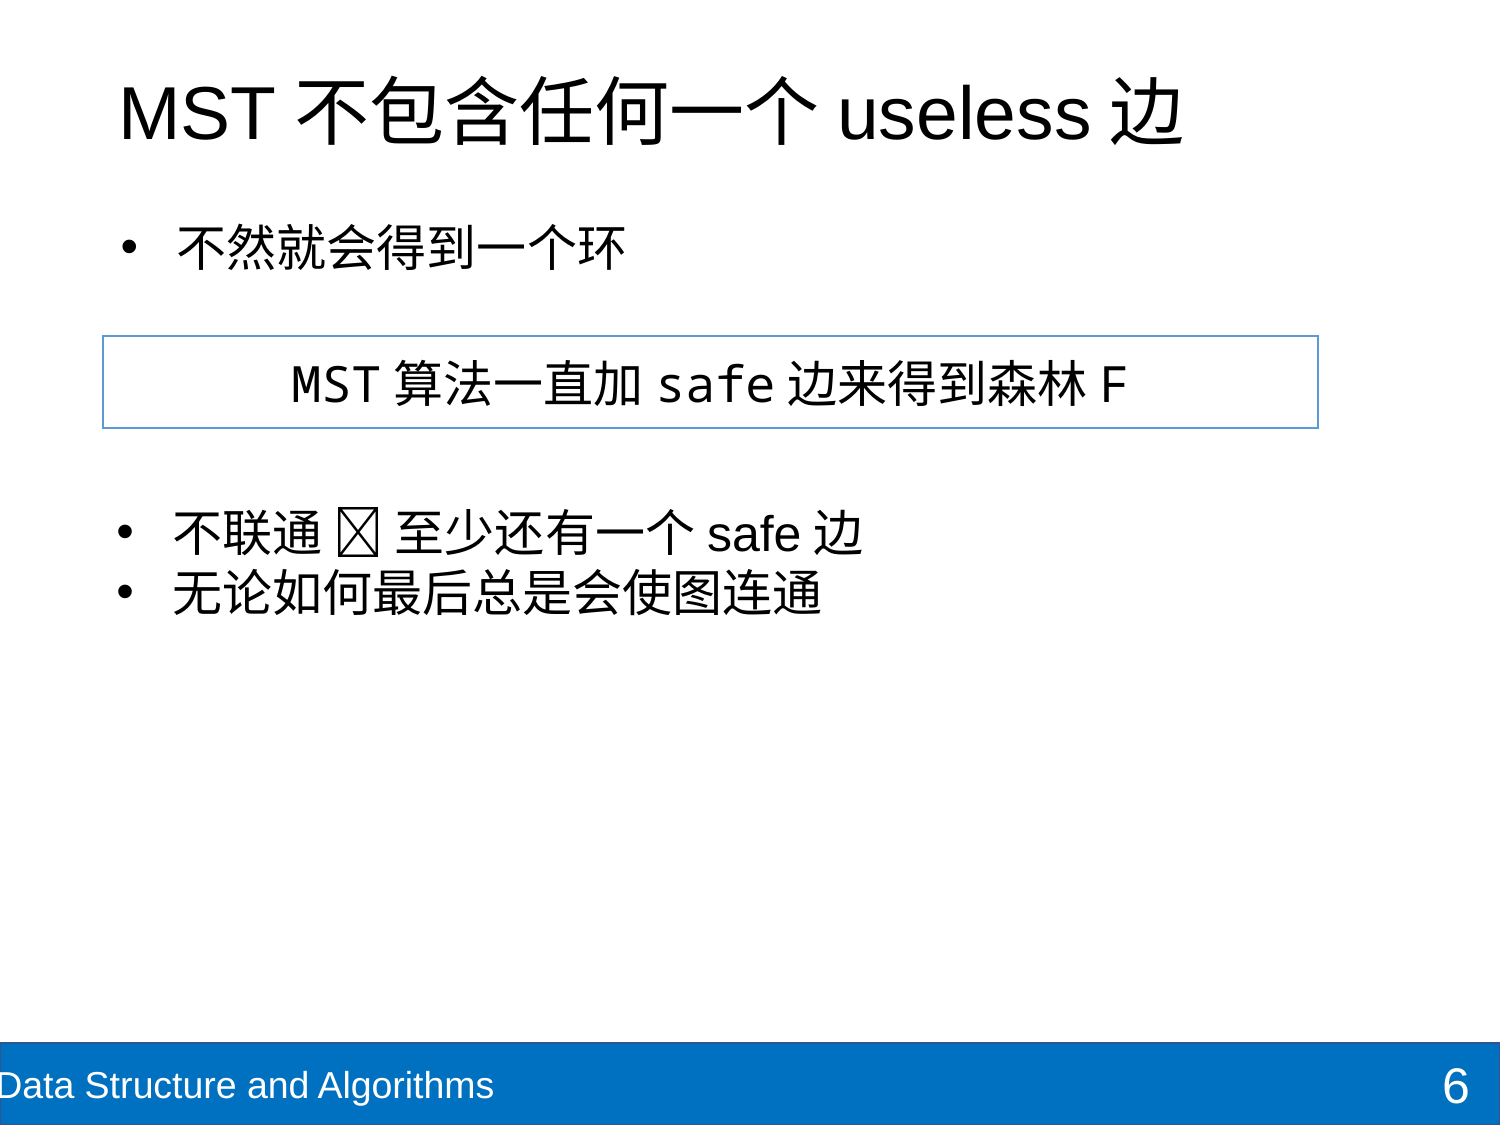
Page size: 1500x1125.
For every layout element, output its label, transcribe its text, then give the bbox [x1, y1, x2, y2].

text_box 不然就会得到一个环 [105, 209, 642, 284]
title MST不包含任何一个useless边 [103, 59, 1397, 171]
text_box MST算法一直加safe边来得到森林F [102, 335, 1319, 429]
slide_number 6 [1147, 1054, 1485, 1114]
text_box 不联通  至少还有一个safe边 无论如何最后总是会使图连通 [101, 494, 879, 630]
